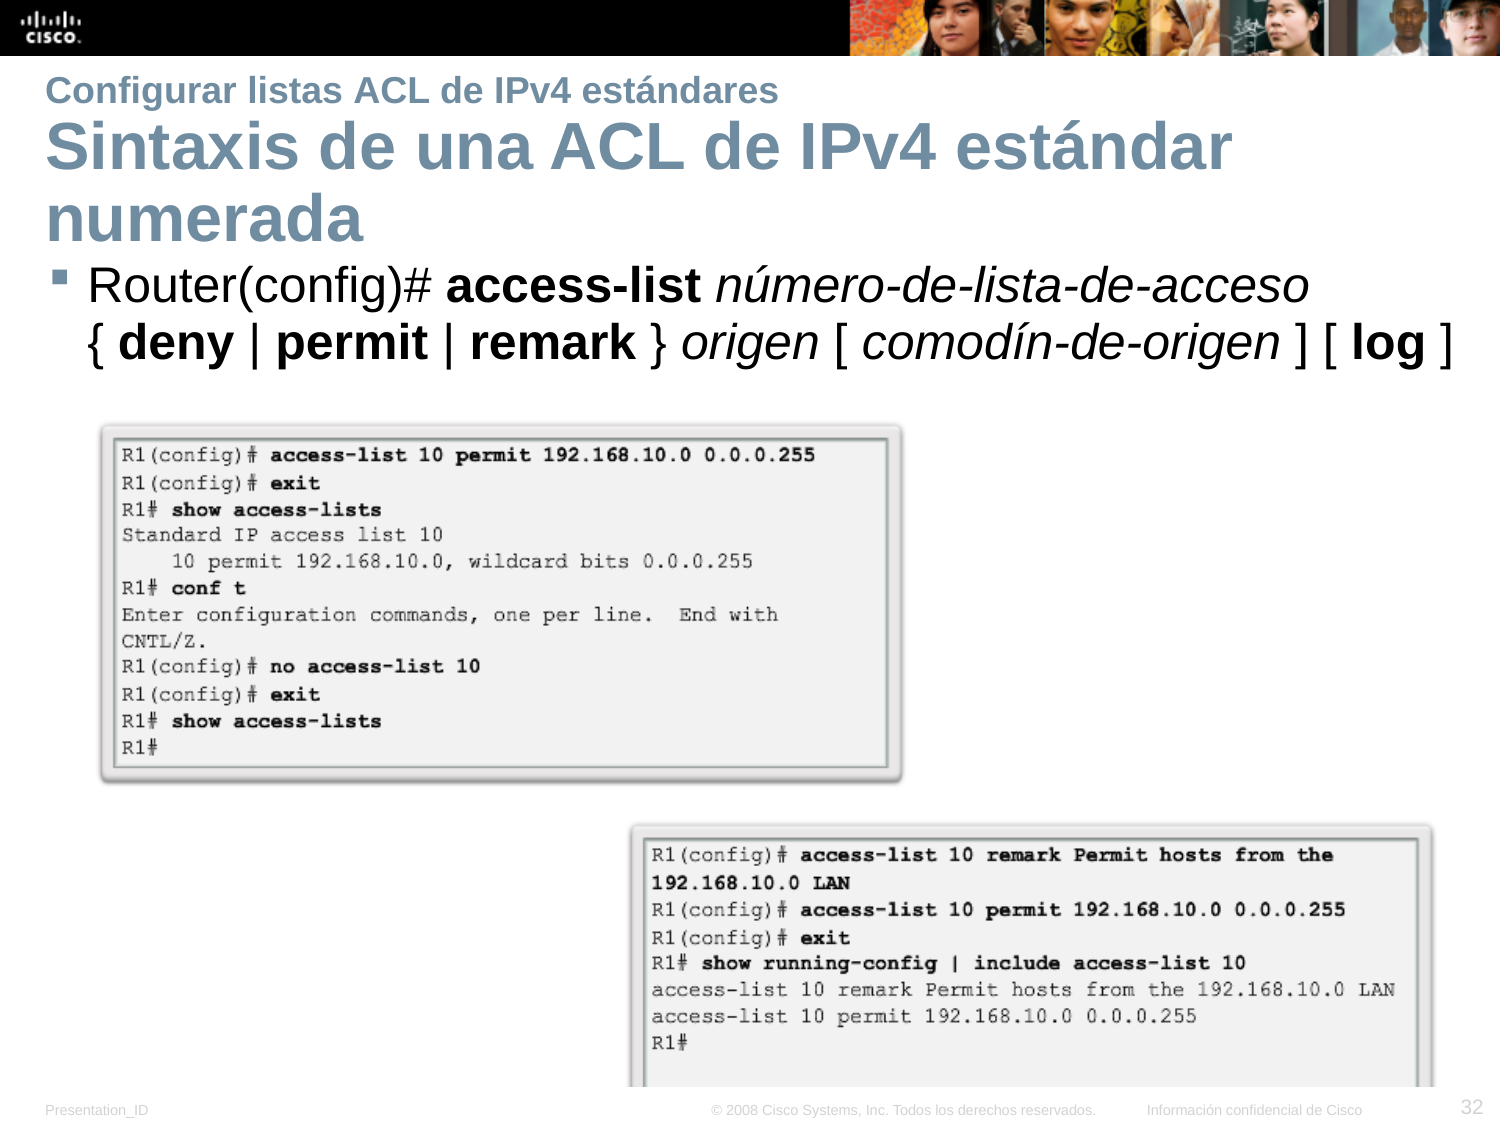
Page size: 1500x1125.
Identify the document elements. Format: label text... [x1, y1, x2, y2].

picture [79, 416, 1448, 1088]
picture [0, 0, 1500, 56]
list Router(config)# access-list número-de-lista-de-acceso { deny | permit | remark } origen [ comodín-de-origen ] [ log ] [34, 250, 1471, 411]
title Configurar listas ACL de IPv4 estándares Sintaxis de una ACL de IPv4 estándar numerada [31, 64, 1471, 203]
